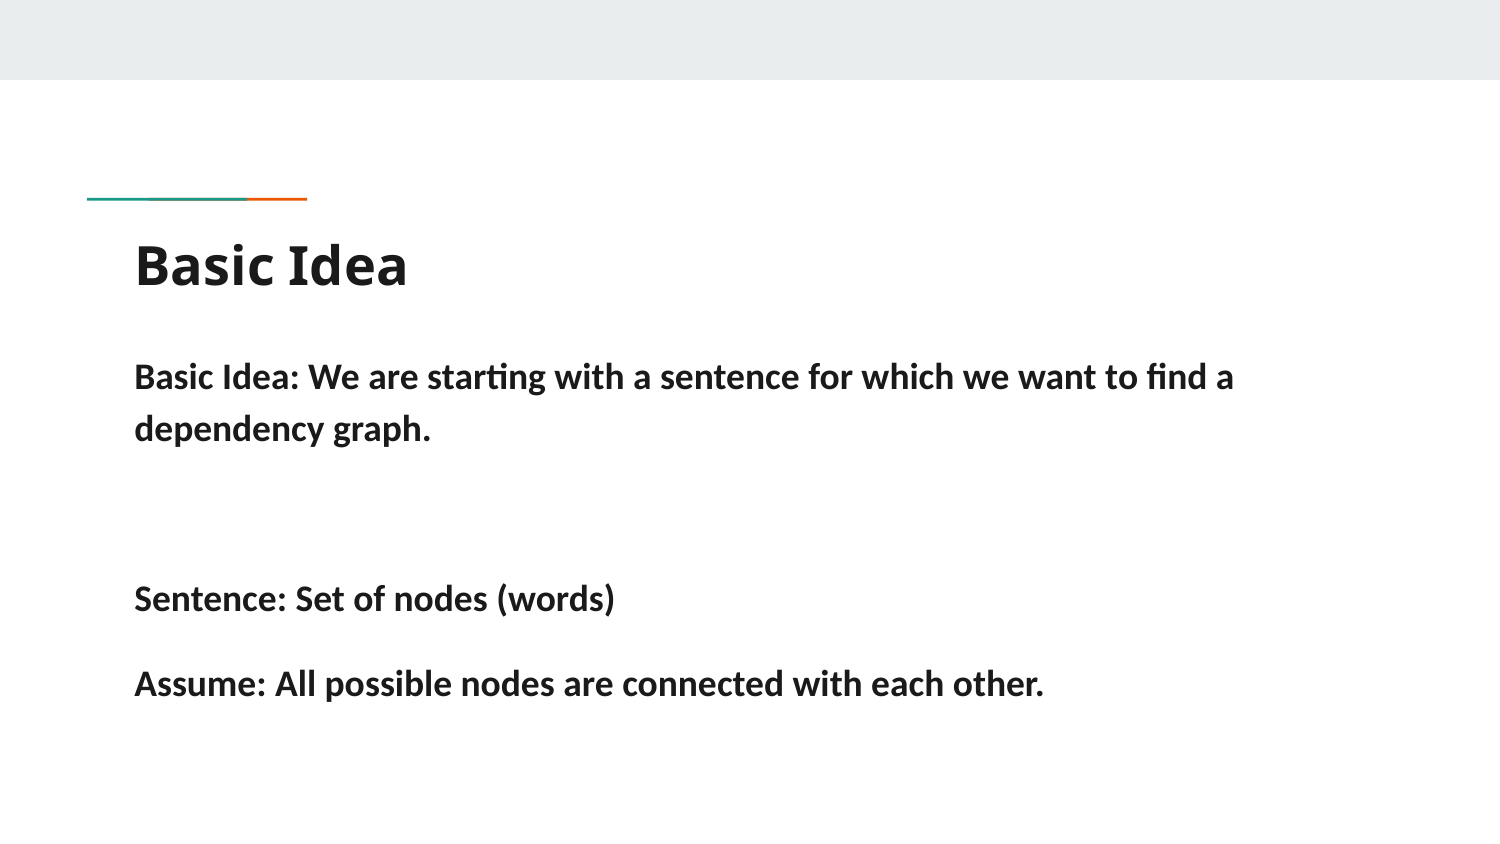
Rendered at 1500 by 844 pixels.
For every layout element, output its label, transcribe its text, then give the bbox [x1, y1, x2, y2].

title Basic Idea [119, 216, 1381, 305]
list Basic Idea: We are starting with a sentence for which we want to find a dependency graph. Sentence: Set of nodes (words) Assume: All possible nodes are connected with each other. [119, 330, 1381, 701]
